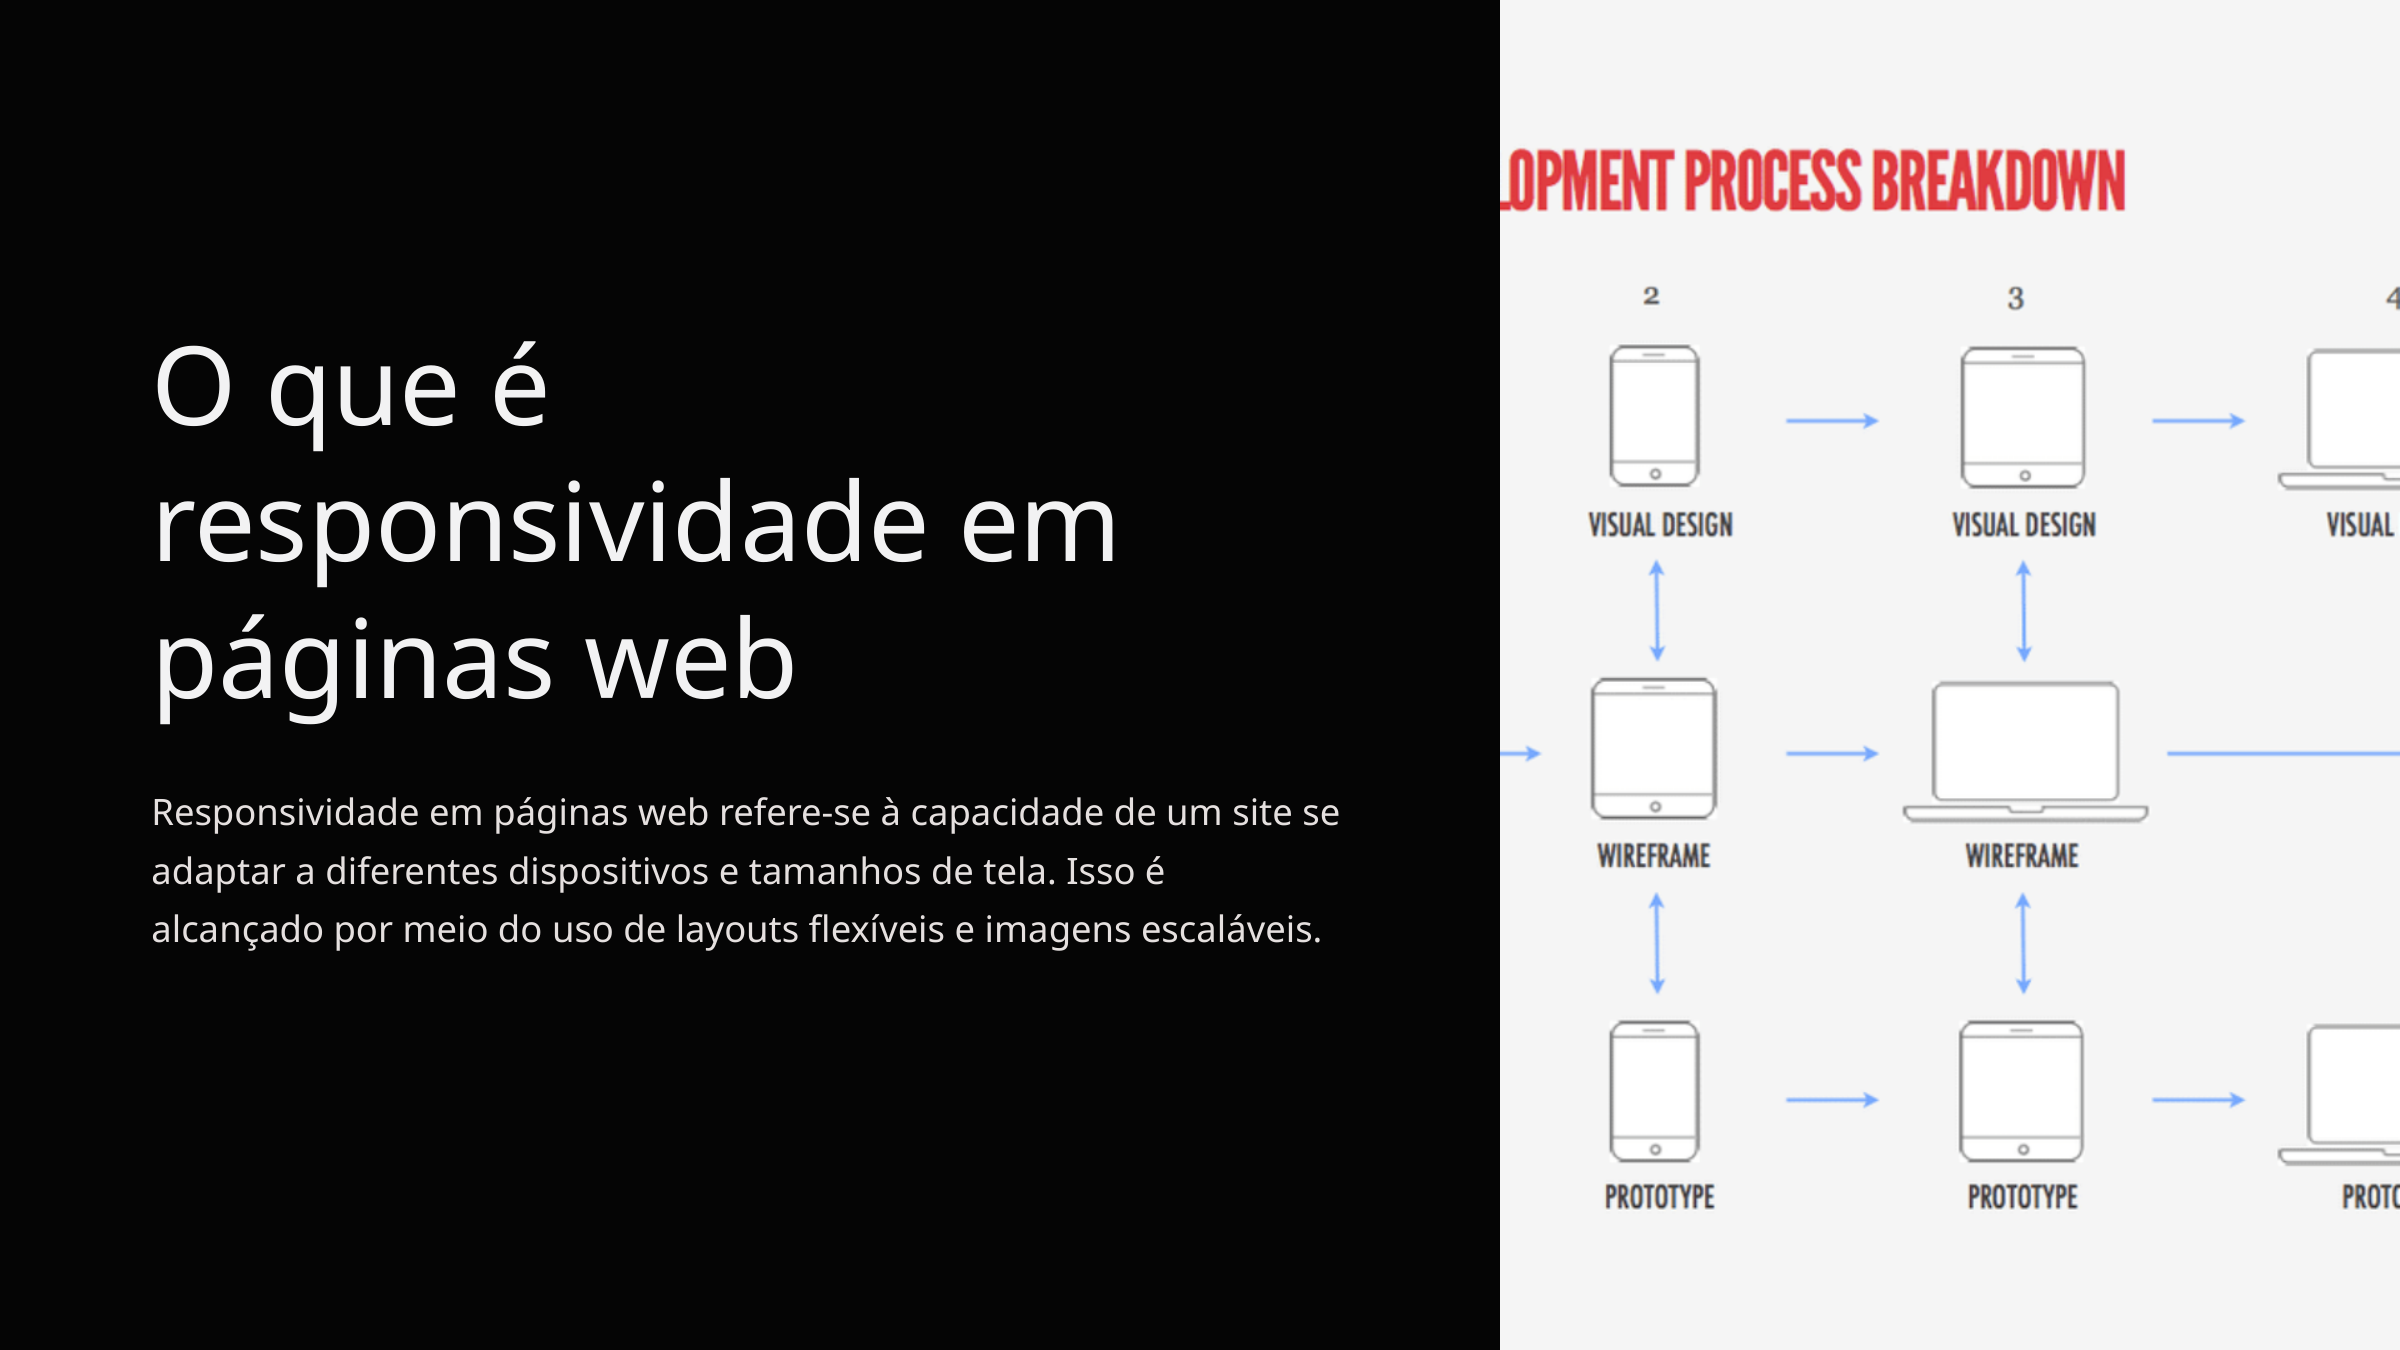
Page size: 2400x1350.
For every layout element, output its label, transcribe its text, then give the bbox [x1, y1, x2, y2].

text_box Responsividade em páginas web refere-se à capacidade de um site se adaptar a diferentes dispositivos e tamanhos de tela. Isso é alcançado por meio do uso de layouts flexíveis e imagens escaláveis. [136, 767, 1364, 943]
picture [1499, 0, 2400, 1350]
text_box O que é responsividade em páginas web [136, 302, 1364, 713]
text_box [0, 0, 1499, 1350]
